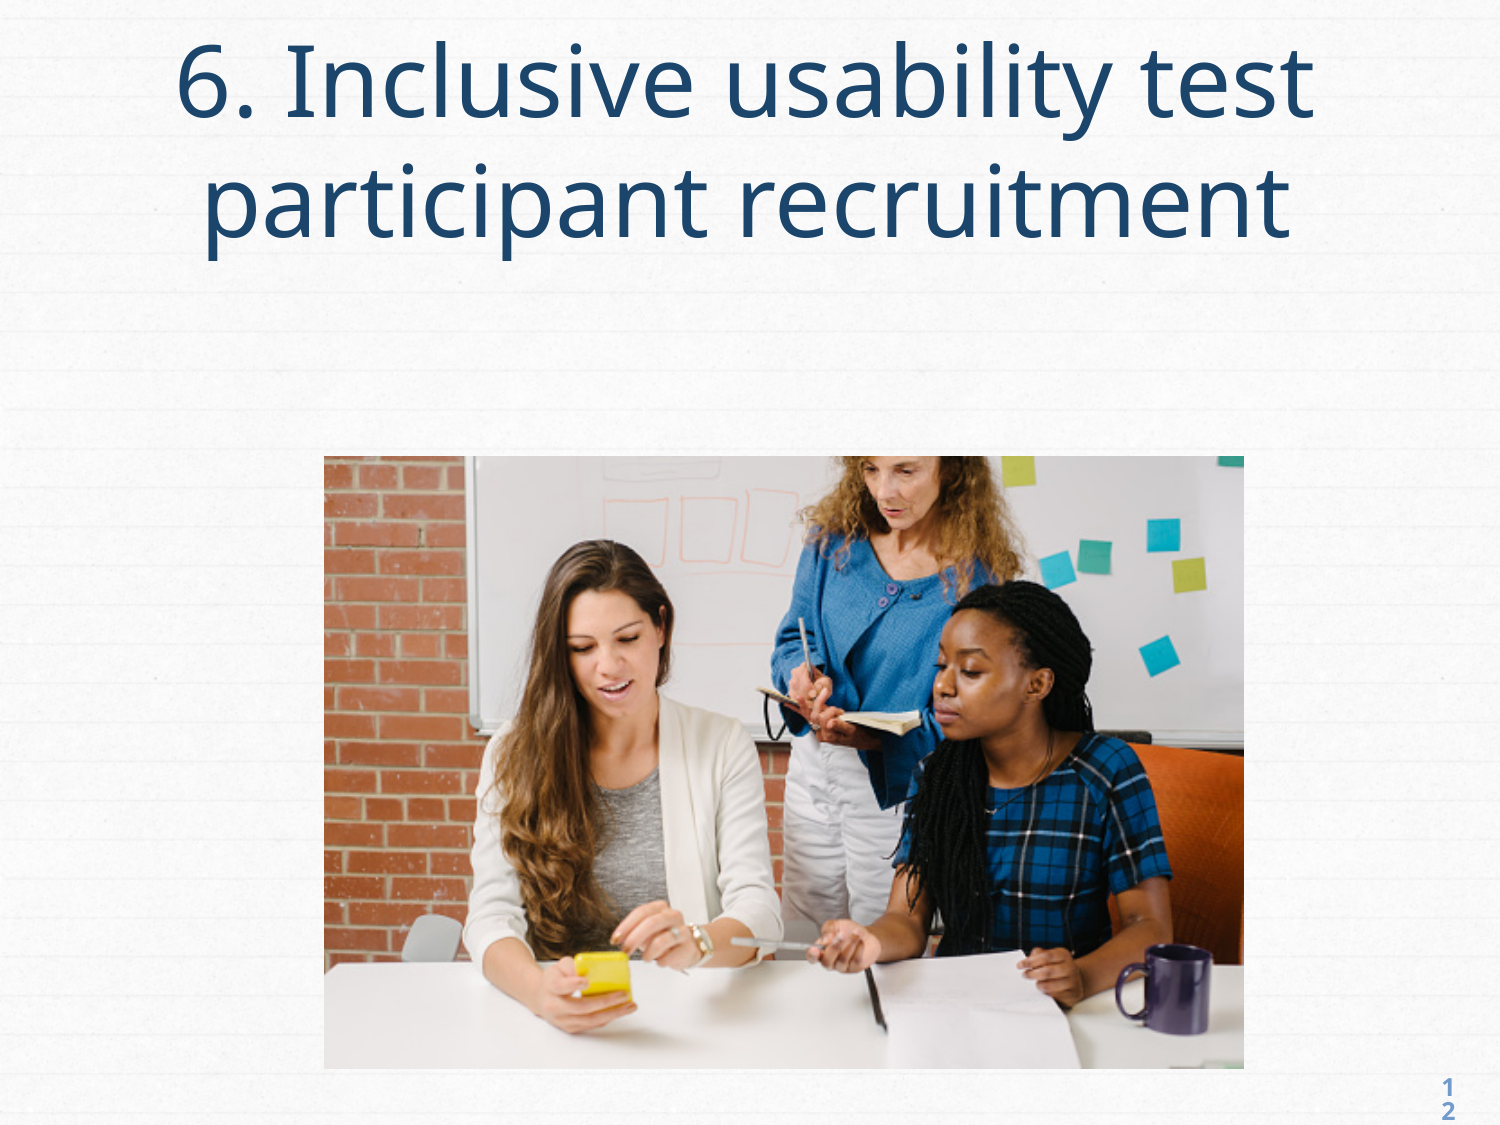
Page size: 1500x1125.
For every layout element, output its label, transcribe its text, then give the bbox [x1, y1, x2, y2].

slide_number 12 [1426, 1068, 1475, 1113]
picture [0, 0, 1500, 1125]
title 6. Inclusive usability test participant recruitment [0, 45, 1497, 231]
